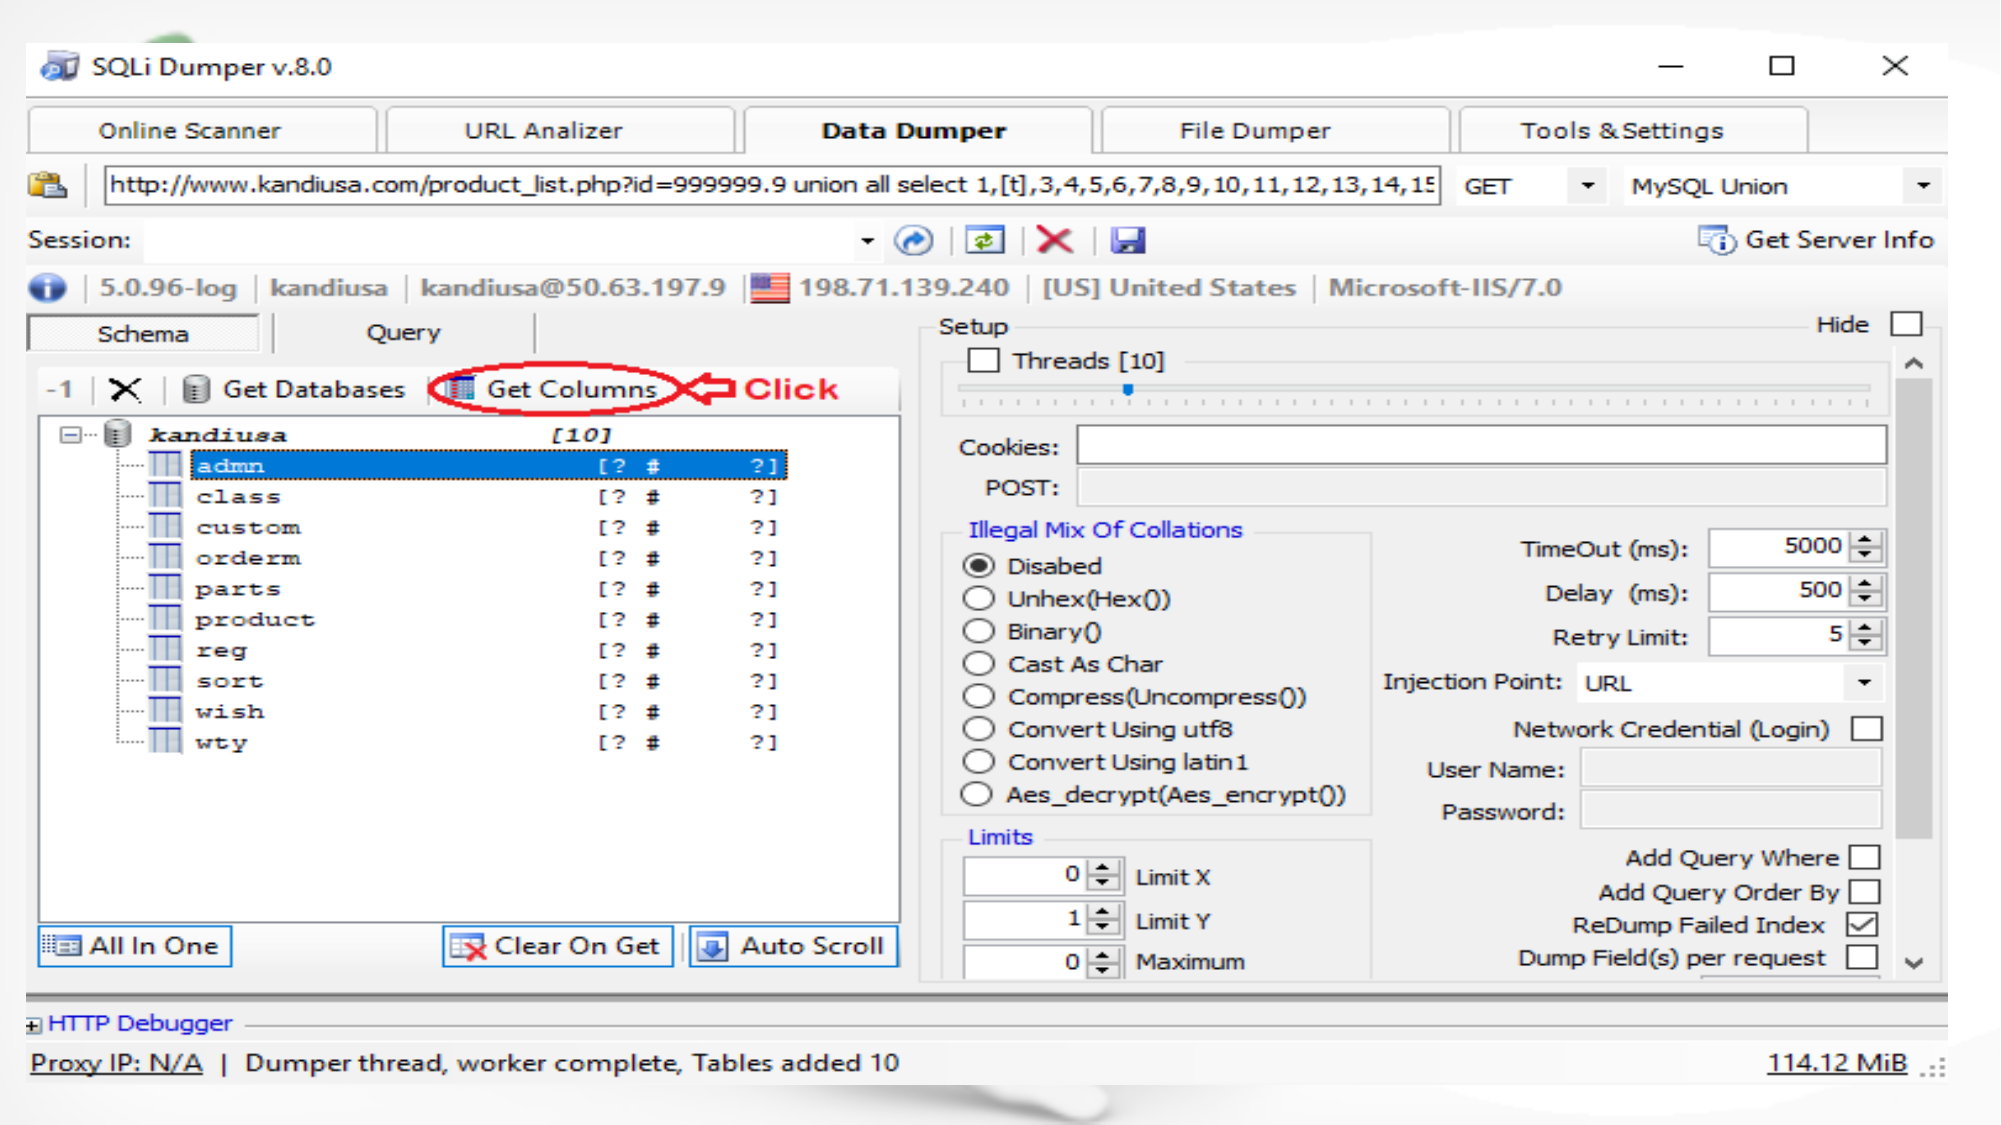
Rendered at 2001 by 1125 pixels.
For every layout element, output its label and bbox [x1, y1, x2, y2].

list [26, 43, 1948, 1085]
